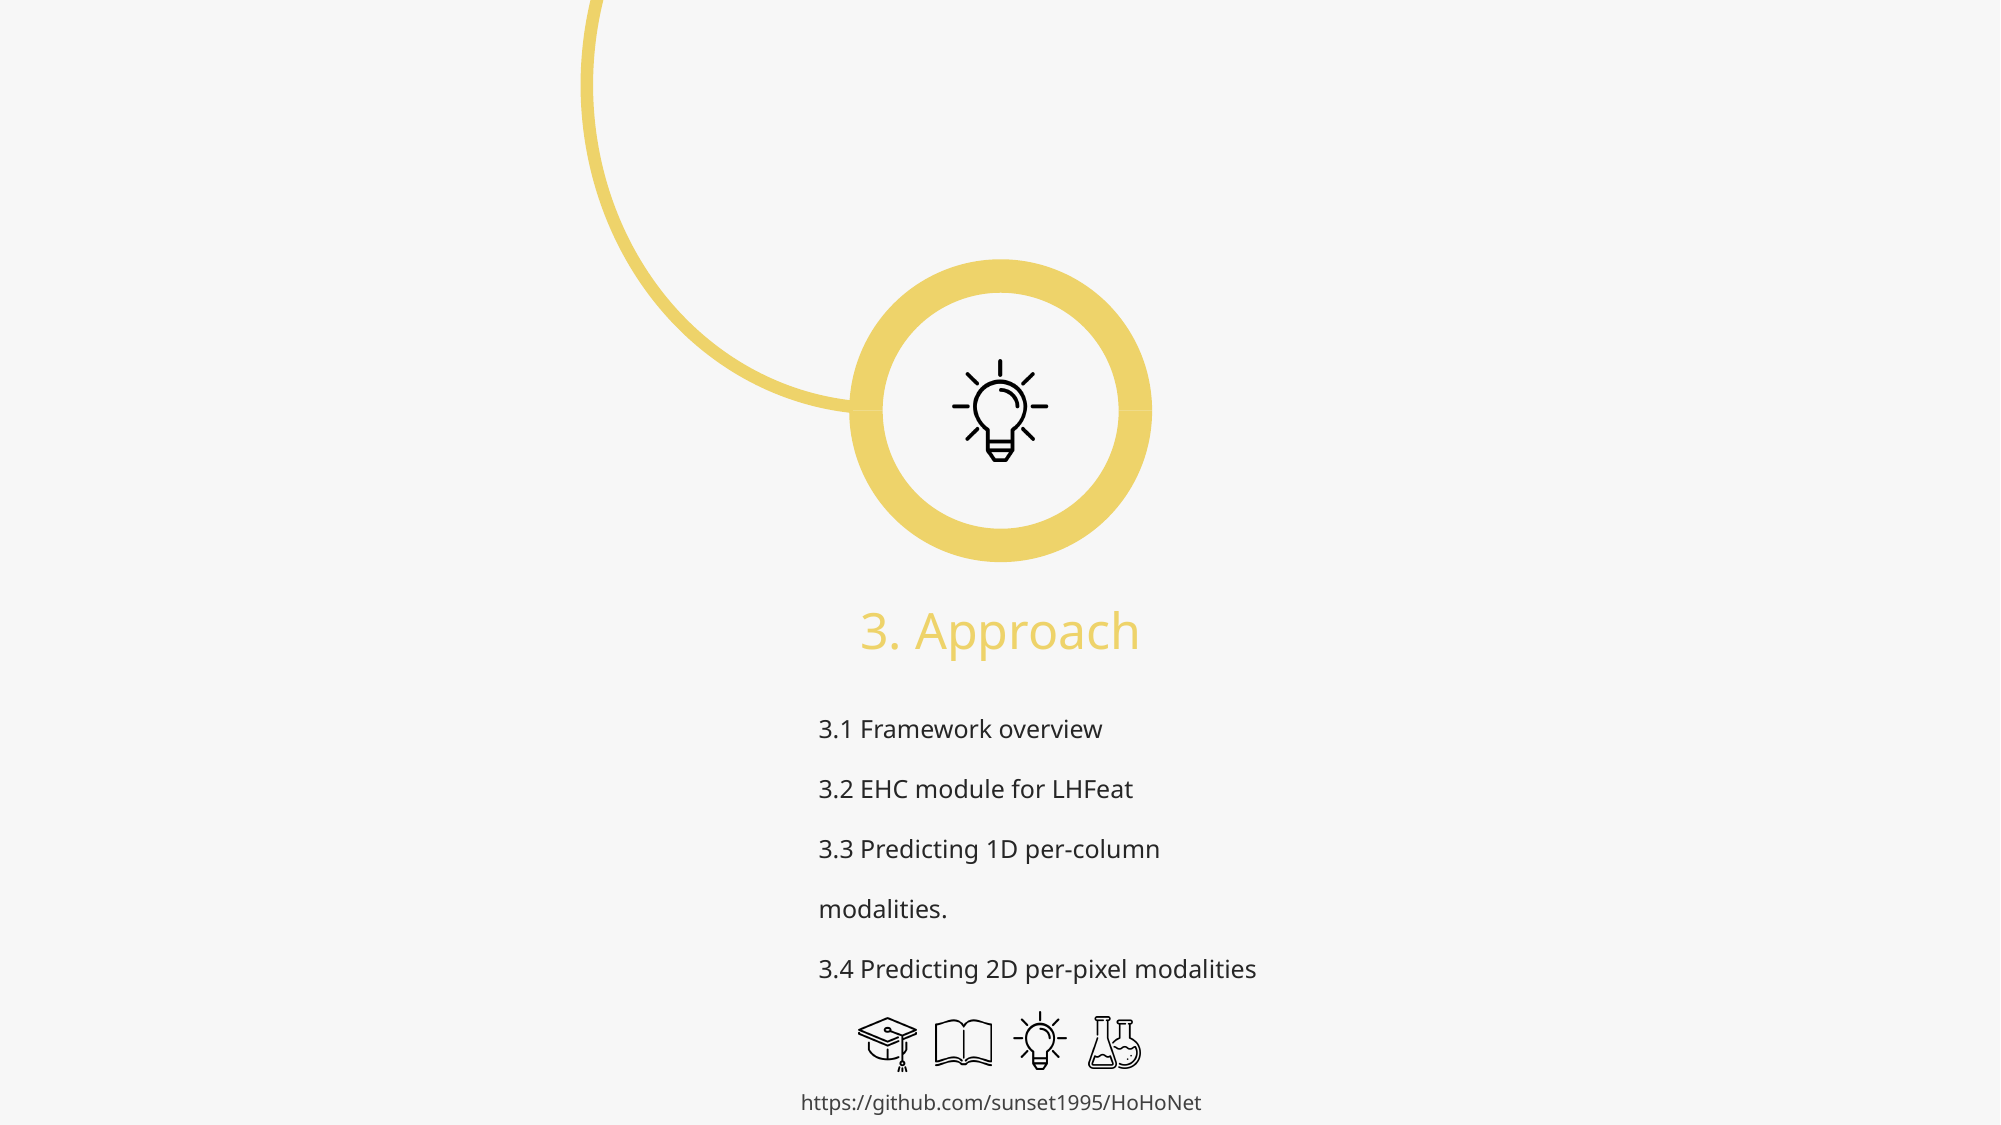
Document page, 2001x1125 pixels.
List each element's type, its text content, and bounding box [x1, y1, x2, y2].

picture [858, 1015, 917, 1074]
picture [1011, 1011, 1069, 1070]
picture [935, 1014, 992, 1071]
text_box [586, 0, 888, 408]
text_box https://github.com/sunset1995/HoHoNet [735, 1082, 1268, 1123]
picture [1088, 1016, 1141, 1069]
picture [948, 359, 1052, 462]
text_box [848, 258, 1154, 412]
text_box [848, 412, 1154, 564]
text_box 3.1 Framework overview 3.2 EHC module for LHFeat 3.3 Predicting 1D per-column modalities. 3.4 Predicting 2D per-pixel modalities [803, 676, 1299, 991]
text_box 3. Approach [719, 591, 1283, 667]
